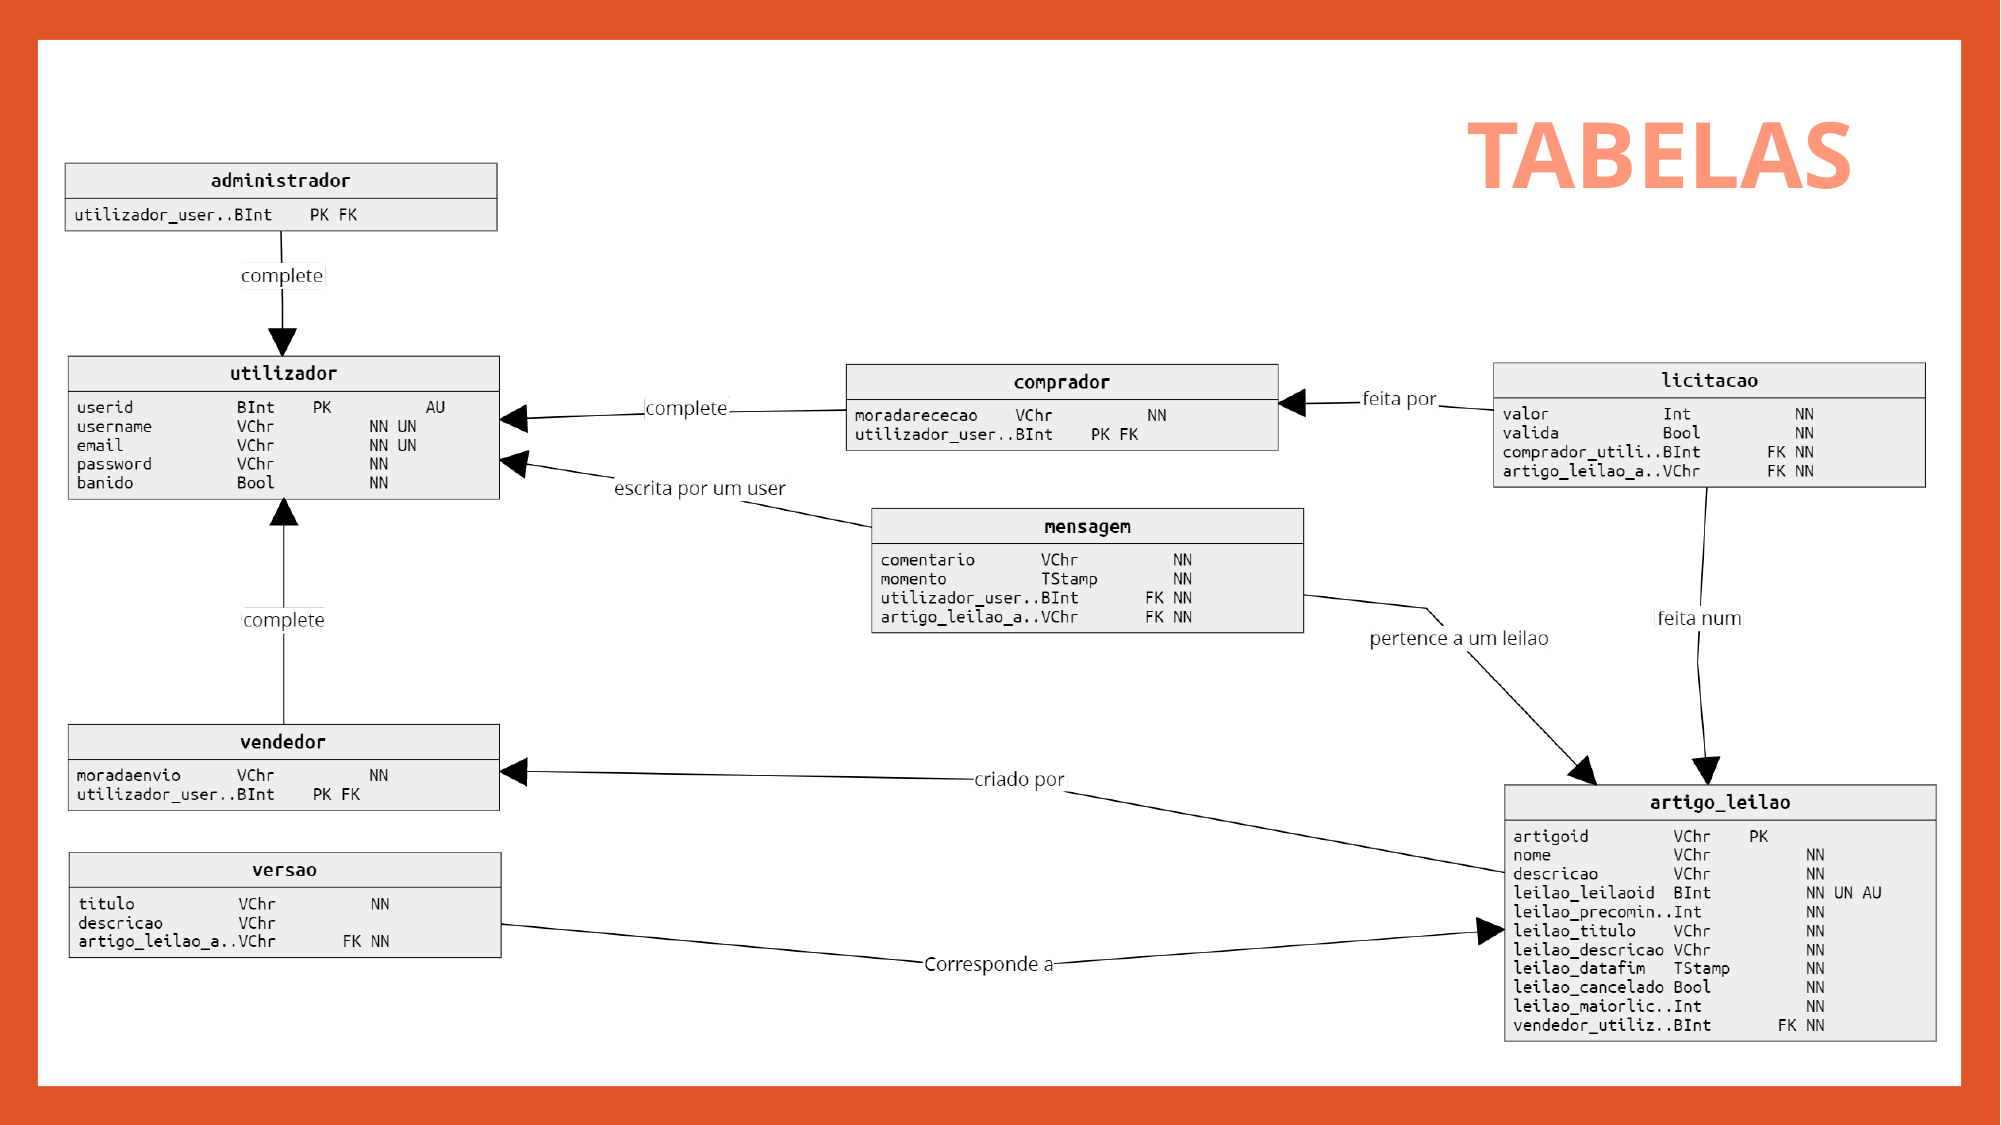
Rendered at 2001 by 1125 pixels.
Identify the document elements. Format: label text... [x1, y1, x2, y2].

title TABELAS [1450, 48, 2000, 271]
picture [61, 159, 1939, 1045]
